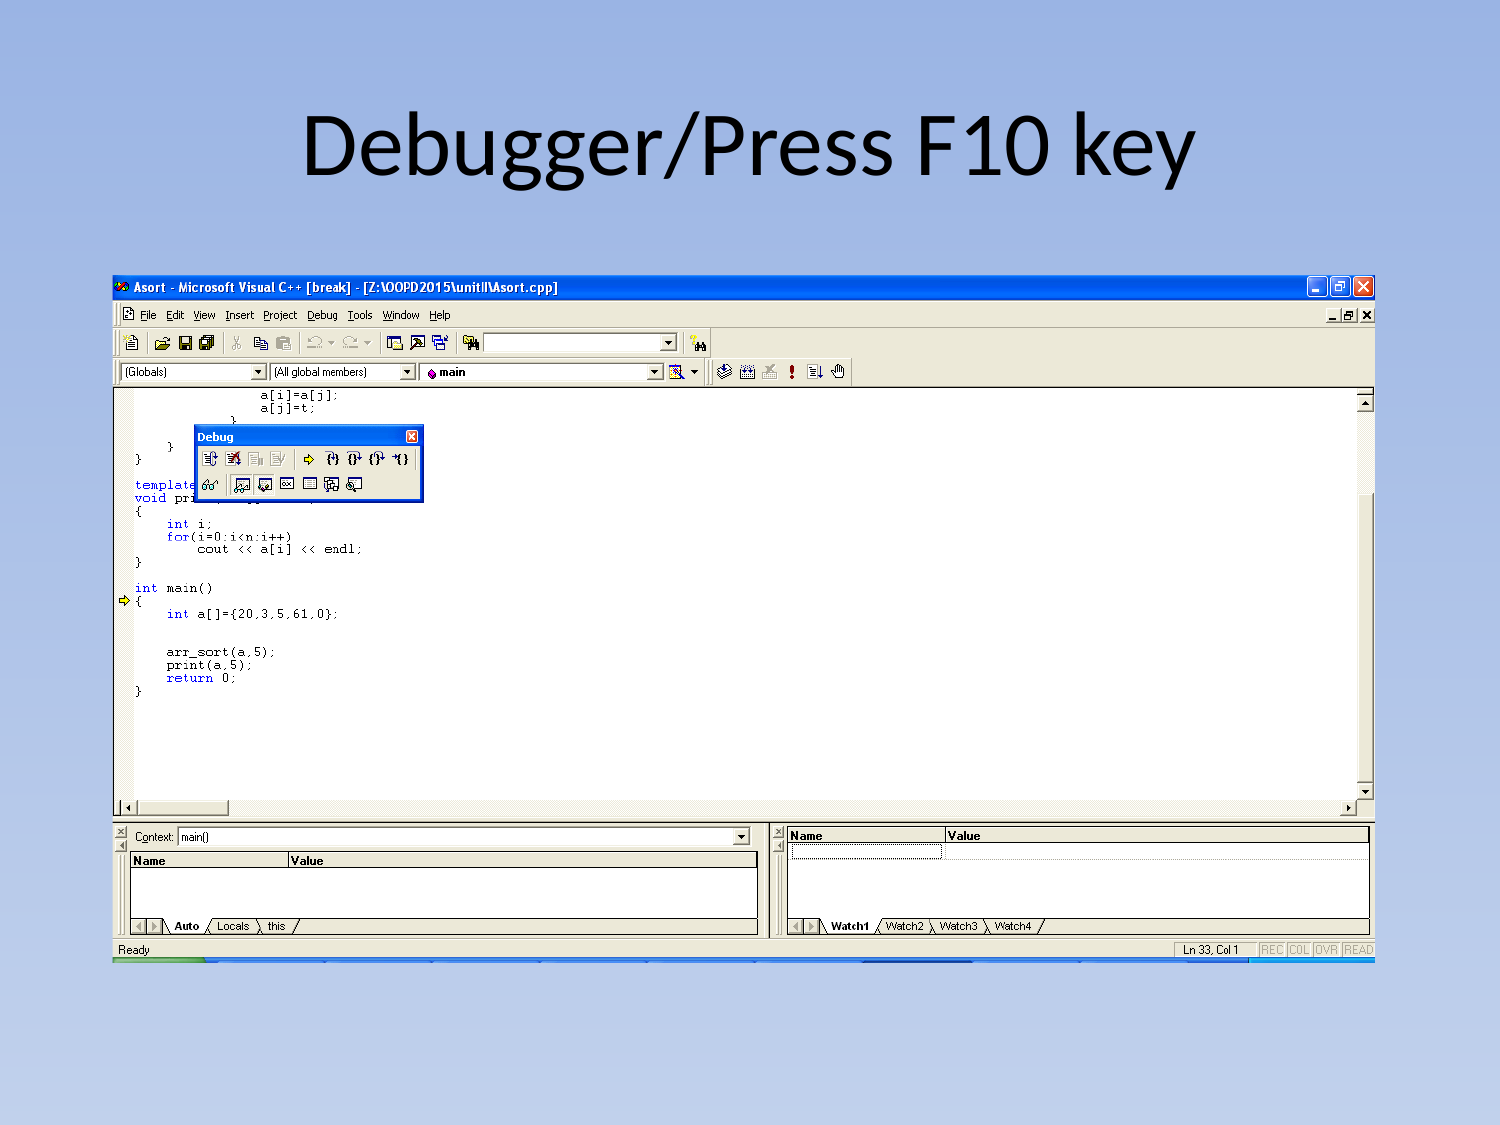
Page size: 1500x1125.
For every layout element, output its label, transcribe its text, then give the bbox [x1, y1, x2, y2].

title Debugger/Press F10 key [75, 45, 1425, 233]
picture [112, 274, 1376, 963]
